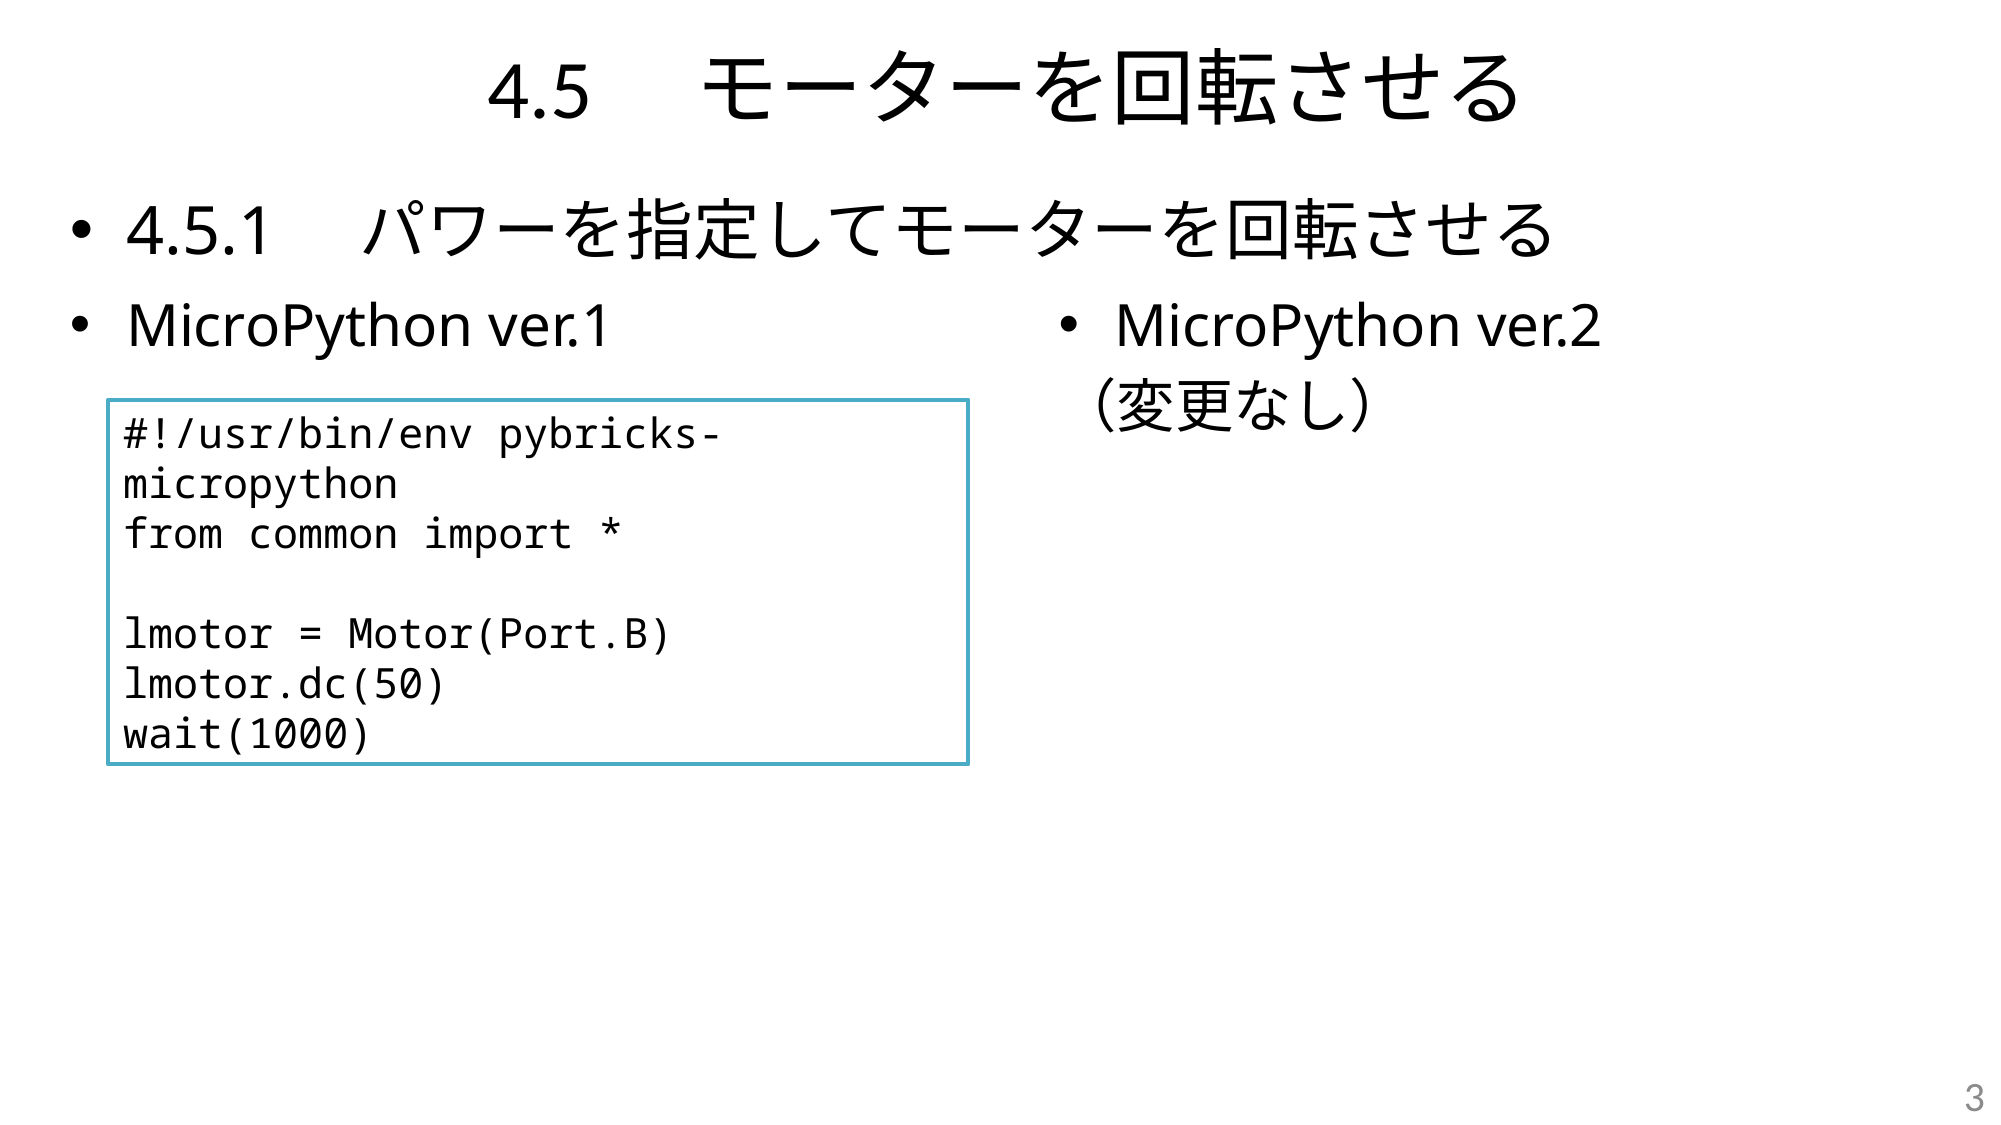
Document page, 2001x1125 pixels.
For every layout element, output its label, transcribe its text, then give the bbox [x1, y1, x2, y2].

title 4.5 モーターを回転させる [55, 14, 1961, 157]
text_box #!/usr/bin/env pybricks-micropython from common import * lmotor = Motor(Port.B) lmotor.dc(50) wait(1000) [106, 467, 970, 766]
list 4.5.1 パワーを指定してモーターを回転させる [55, 180, 1961, 281]
text_box MicroPython ver.1 [55, 280, 1006, 467]
slide_number 3 [1881, 1065, 2000, 1125]
text_box MicroPython ver.2 （変更なし） [1043, 280, 1995, 467]
